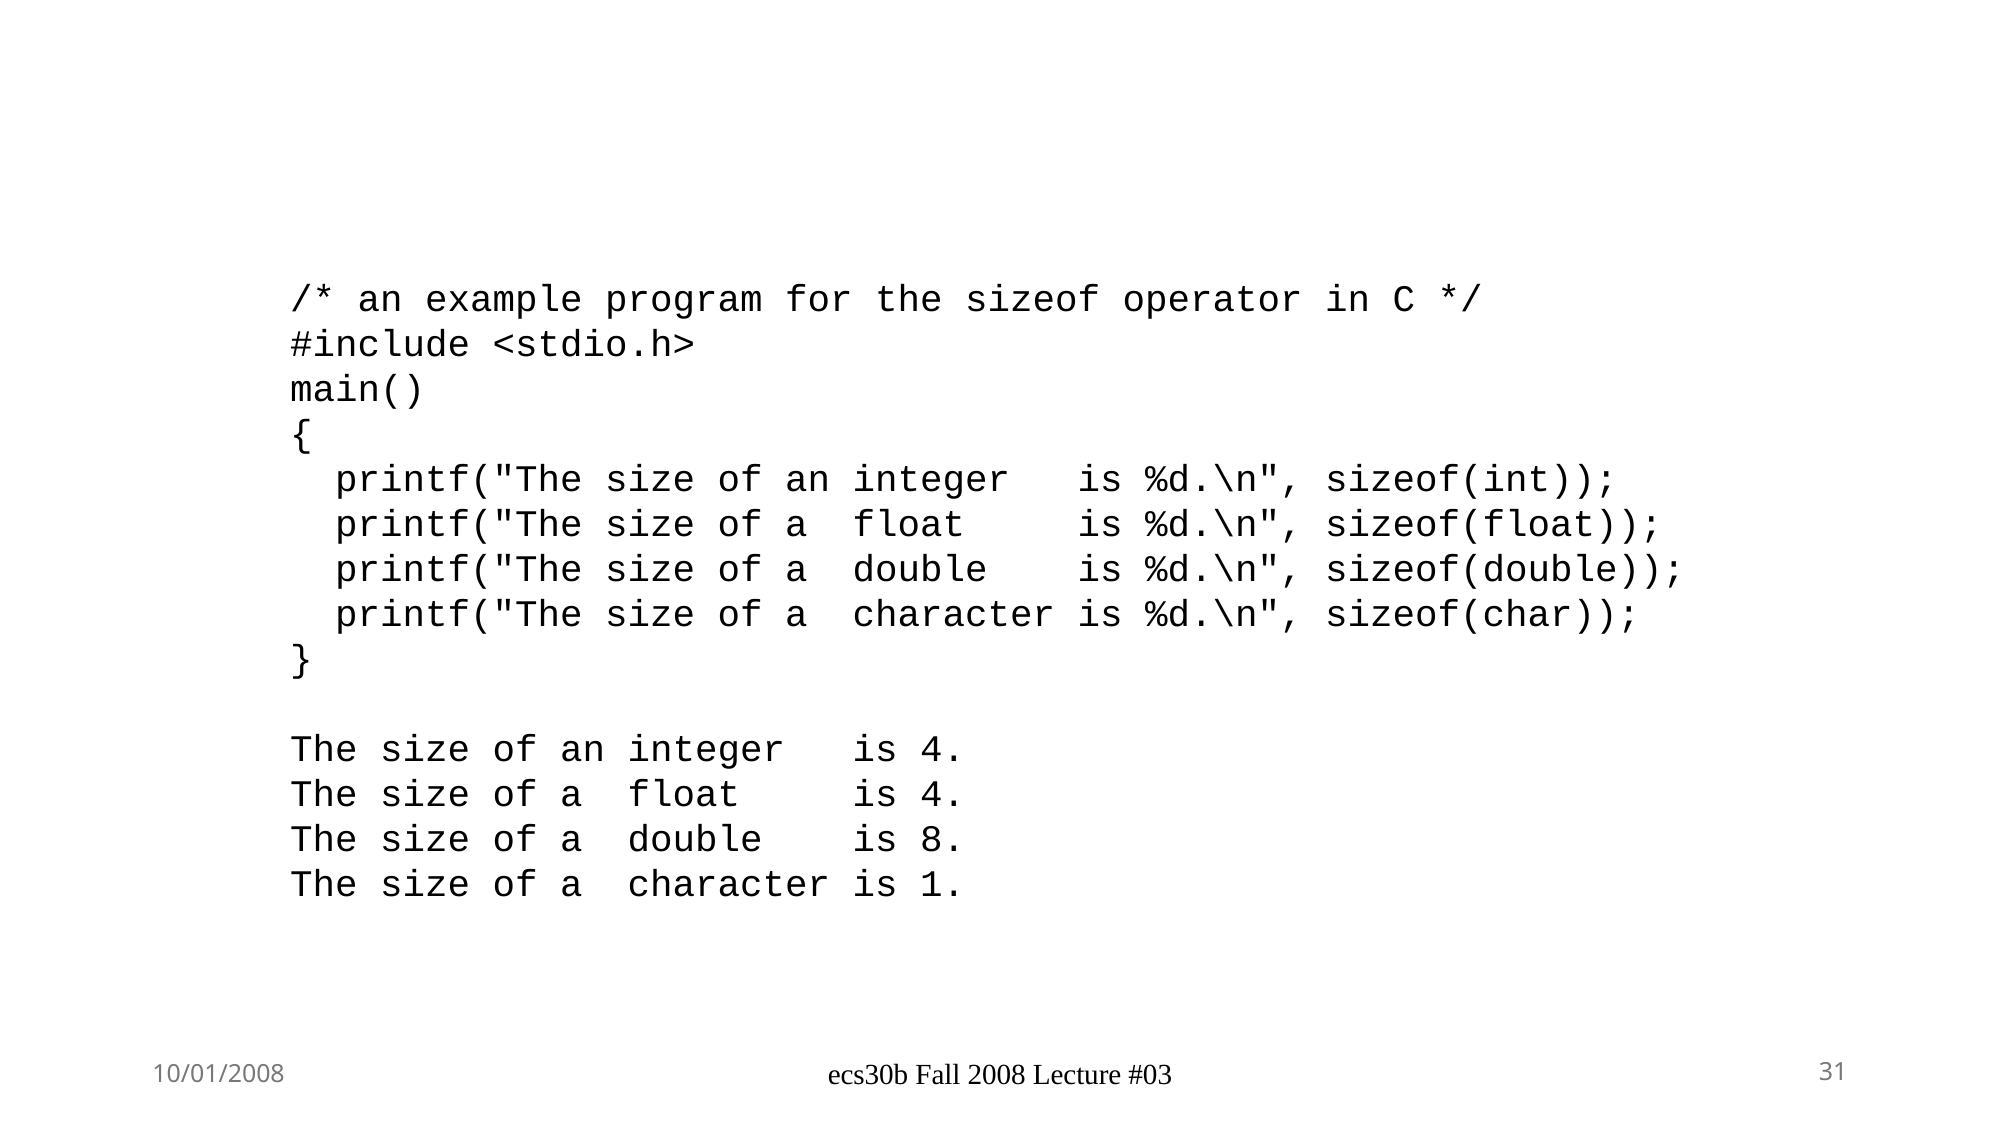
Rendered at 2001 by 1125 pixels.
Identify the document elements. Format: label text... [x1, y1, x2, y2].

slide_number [137, 1042, 588, 1103]
text_box /* an example program for the sizeof operator in C */ #include <stdio.h> main() { printf("The size of an integer is %d.\n", sizeof(int)); printf("The size of a float is %d.\n", sizeof(float)); printf("The size of a double is %d.\n", sizeof(double)); printf("The size of a character is %d.\n", sizeof(char)); } The size of an integer is 4. The size of a float is 4. The size of a double is 8. The size of a character is 1. [275, 266, 1701, 912]
footer ecs30b Fall 2008 Lecture #03 [662, 1042, 1338, 1103]
slide_number 31 [1412, 1042, 1863, 1103]
